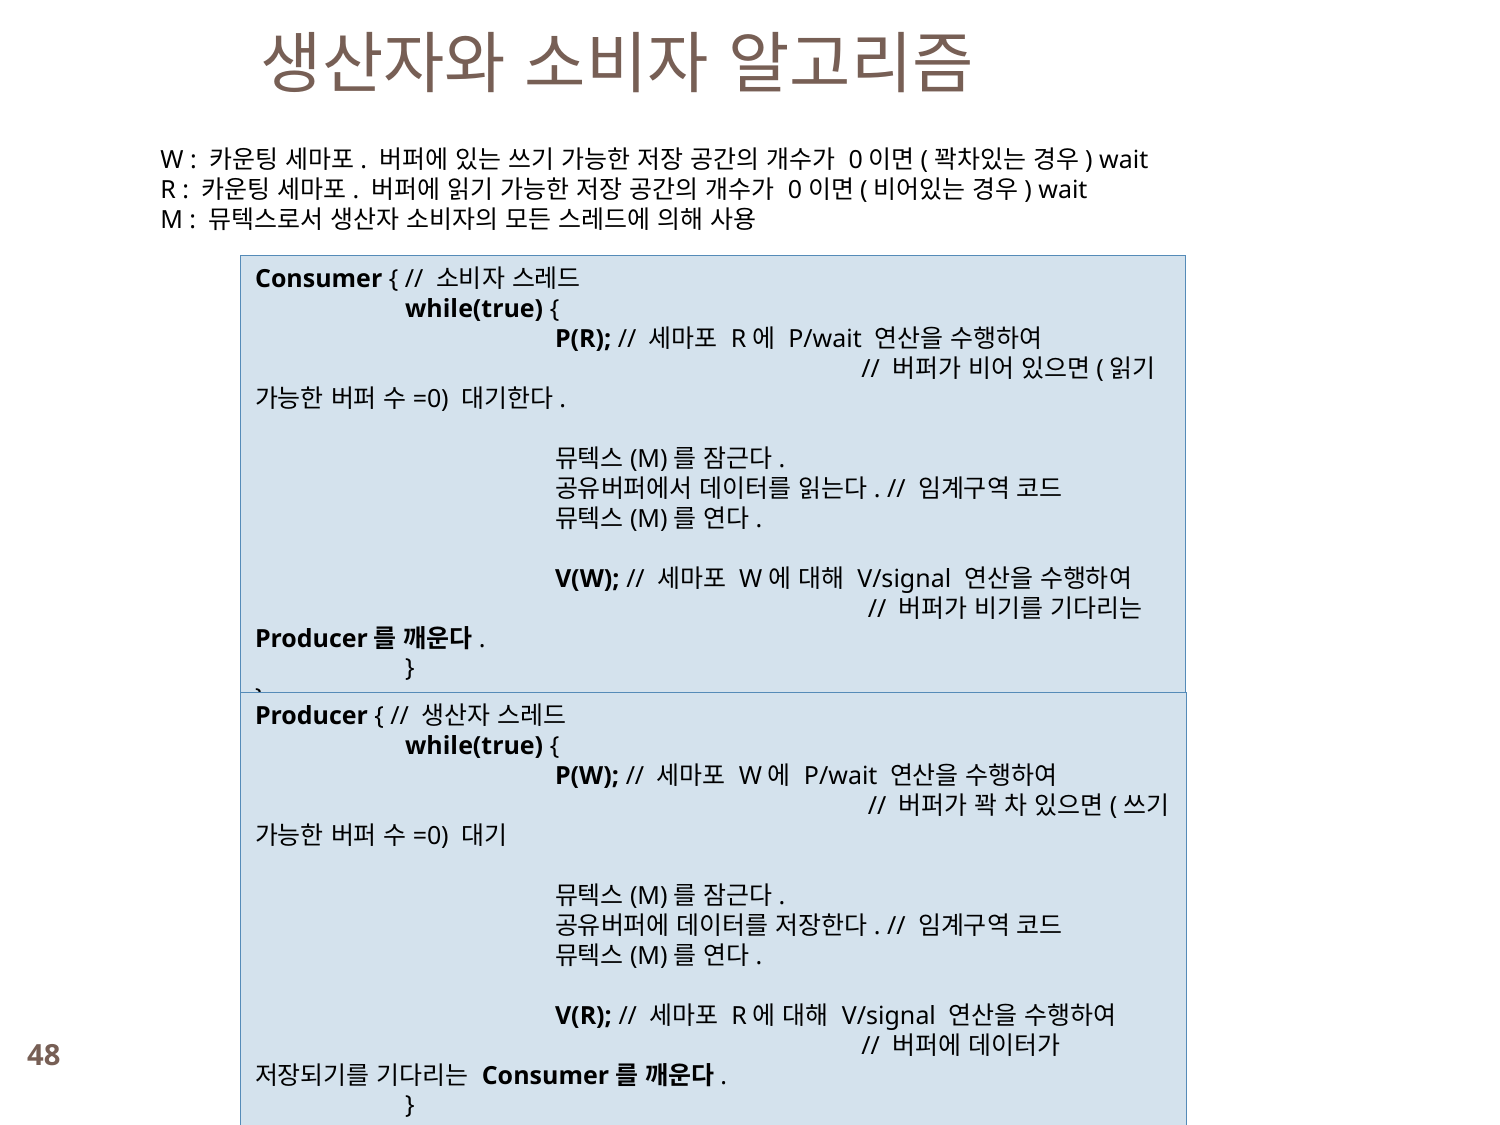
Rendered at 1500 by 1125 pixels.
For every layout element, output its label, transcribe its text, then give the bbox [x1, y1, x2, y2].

text_box Consumer { // 소비자 스레드 while(true) { P(R); // 세마포 R에 P/wait 연산을 수행하여 // 버퍼가 비어 있으면(읽기 가능한 버퍼 수=0) 대기한다. 뮤텍스(M)를 잠근다. 공유버퍼에서 데이터를 읽는다. // 임계구역 코드 뮤텍스(M)를 연다. V(W); // 세마포 W에 대해 V/signal 연산을 수행하여 // 버퍼가 비기를 기다리는 Producer를 깨운다. } } [240, 255, 1186, 692]
title 생산자와 소비자 알고리즘 [245, 0, 1132, 123]
slide_number 48 [0, 1025, 88, 1088]
text_box Producer { // 생산자 스레드 while(true) { P(W); // 세마포 W에 P/wait 연산을 수행하여 // 버퍼가 꽉 차 있으면(쓰기 가능한 버퍼 수=0) 대기 뮤텍스(M)를 잠근다. 공유버퍼에 데이터를 저장한다. // 임계구역 코드 뮤텍스(M)를 연다. V(R); // 세마포 R에 대해 V/signal 연산을 수행하여 // 버퍼에 데이터가 저장되기를 기다리는 Consumer를 깨운다. } } [240, 692, 1187, 1125]
text_box W : 카운팅 세마포. 버퍼에 있는 쓰기 가능한 저장 공간의 개수가 0이면(꽉차있는 경우) wait R : 카운팅 세마포. 버퍼에 읽기 가능한 저장 공간의 개수가 0이면(비어있는 경우) wait M : 뮤텍스로서 생산자 소비자의 모든 스레드에 의해 사용 [145, 135, 1280, 241]
